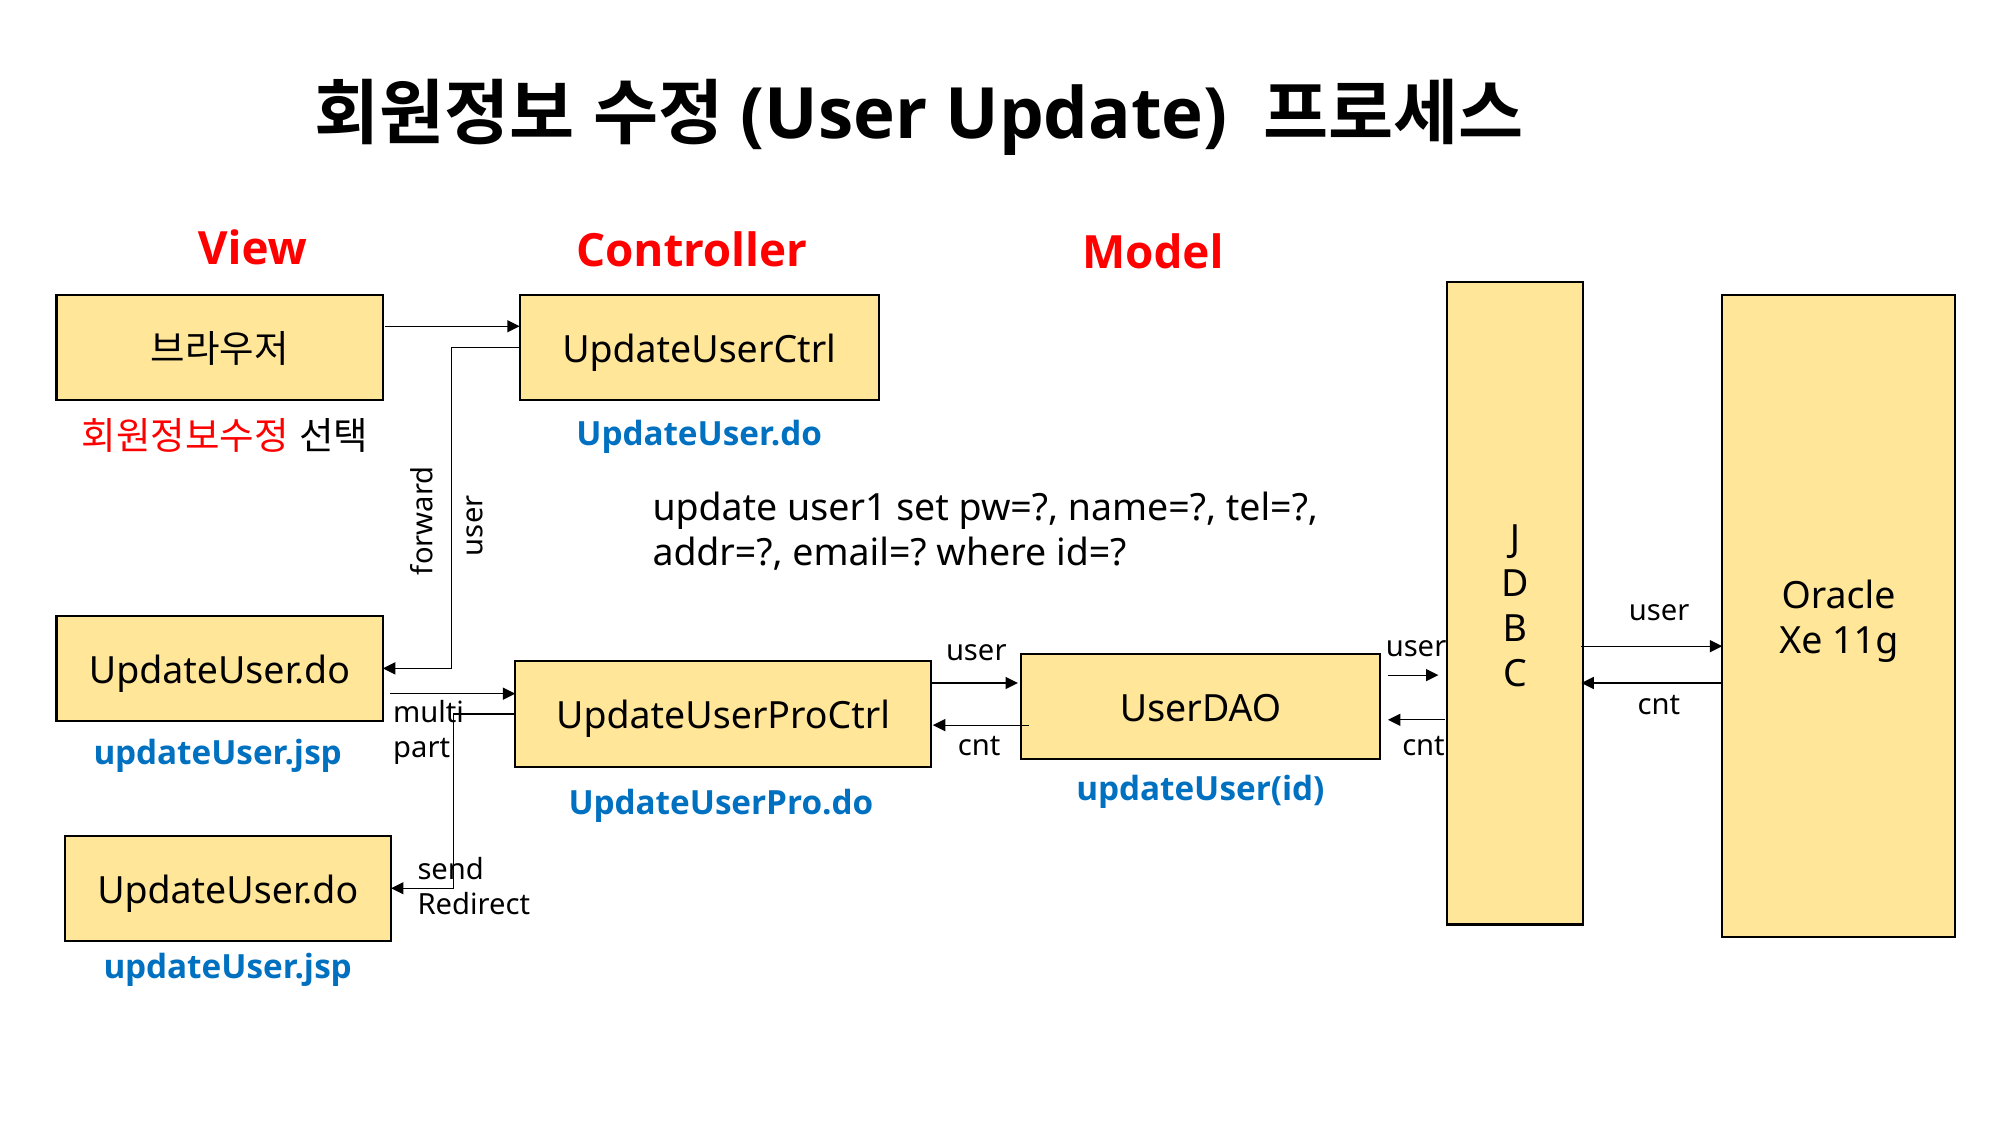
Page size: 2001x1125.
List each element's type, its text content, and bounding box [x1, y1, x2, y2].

text_box UserDAO [1020, 653, 1381, 760]
text_box 브라우저 [55, 294, 384, 401]
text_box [390, 713, 516, 889]
text_box UpdateUser.do [64, 835, 392, 942]
text_box cnt [943, 726, 1016, 769]
text_box Model [1067, 215, 1239, 286]
text_box user [1614, 584, 1705, 634]
text_box updateUser.jsp [88, 937, 367, 993]
text_box UpdateUserCtrl [519, 294, 880, 401]
text_box Oracle Xe 11g [1721, 294, 1956, 938]
text_box Controller [561, 213, 822, 283]
text_box send Redirect [402, 842, 545, 928]
text_box UpdateUser.do [561, 404, 837, 460]
text_box 회원정보수정 선택 [67, 404, 382, 465]
text_box updateUser(id) [1061, 759, 1340, 815]
text_box multi part [378, 686, 479, 771]
text_box cnt [943, 718, 1016, 725]
text_box UpdateUser.do [55, 615, 384, 722]
text_box J D B C [1446, 281, 1584, 926]
text_box View [183, 211, 322, 282]
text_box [382, 347, 520, 669]
text_box 회원정보 수정(User Update) 프로세스 [299, 59, 1539, 160]
text_box user [1371, 619, 1462, 670]
text_box updateUser.jsp [78, 724, 357, 779]
text_box update user1 set pw=?, name=?, tel=?, addr=?, email=? where id=? [637, 475, 1344, 581]
text_box UpdateUserProCtrl [514, 660, 932, 768]
text_box user [931, 623, 1022, 674]
text_box cnt [1623, 684, 1696, 728]
text_box UpdateUserPro.do [553, 773, 889, 829]
text_box cnt [1623, 677, 1696, 682]
text_box cnt [1387, 719, 1460, 769]
